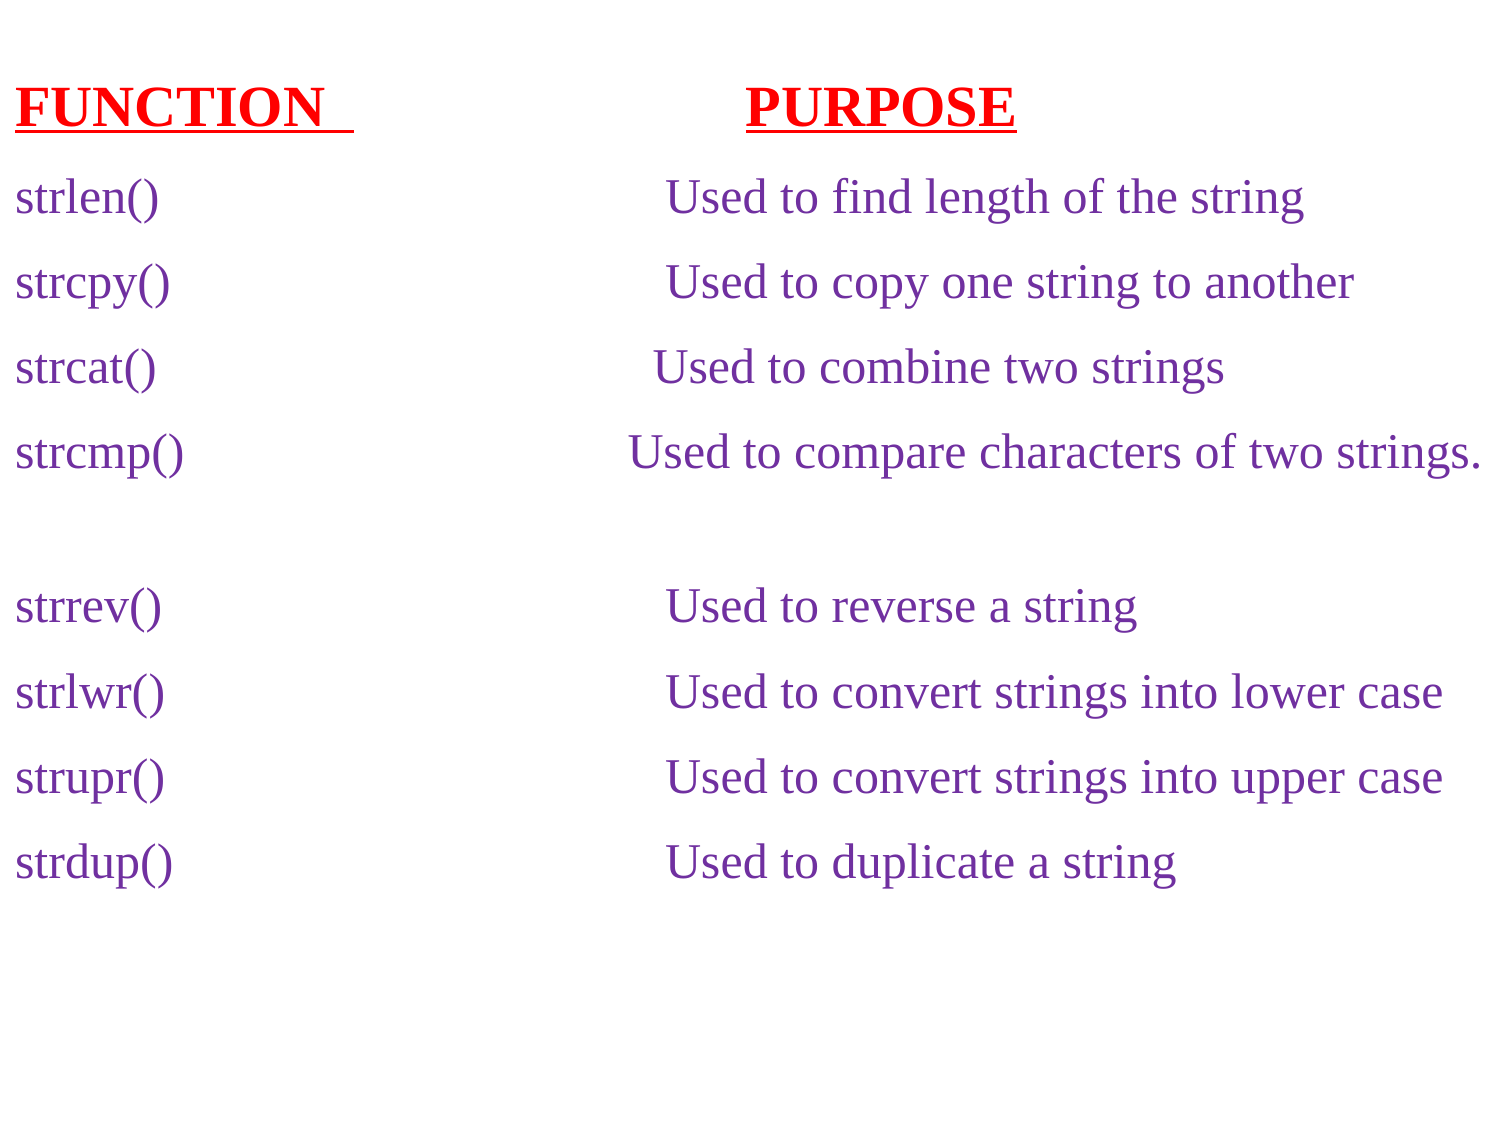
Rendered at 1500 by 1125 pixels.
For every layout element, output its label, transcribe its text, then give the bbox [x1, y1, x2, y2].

list FUNCTION PURPOSE strlen() Used to find length of the string strcpy() Used to copy one string to another strcat() Used to combine two strings strcmp() Used to compare characters of two strings. strrev() Used to reverse a string strlwr() Used to convert strings into lower case strupr() Used to convert strings into upper case strdup() Used to duplicate a string [0, 50, 1500, 1005]
